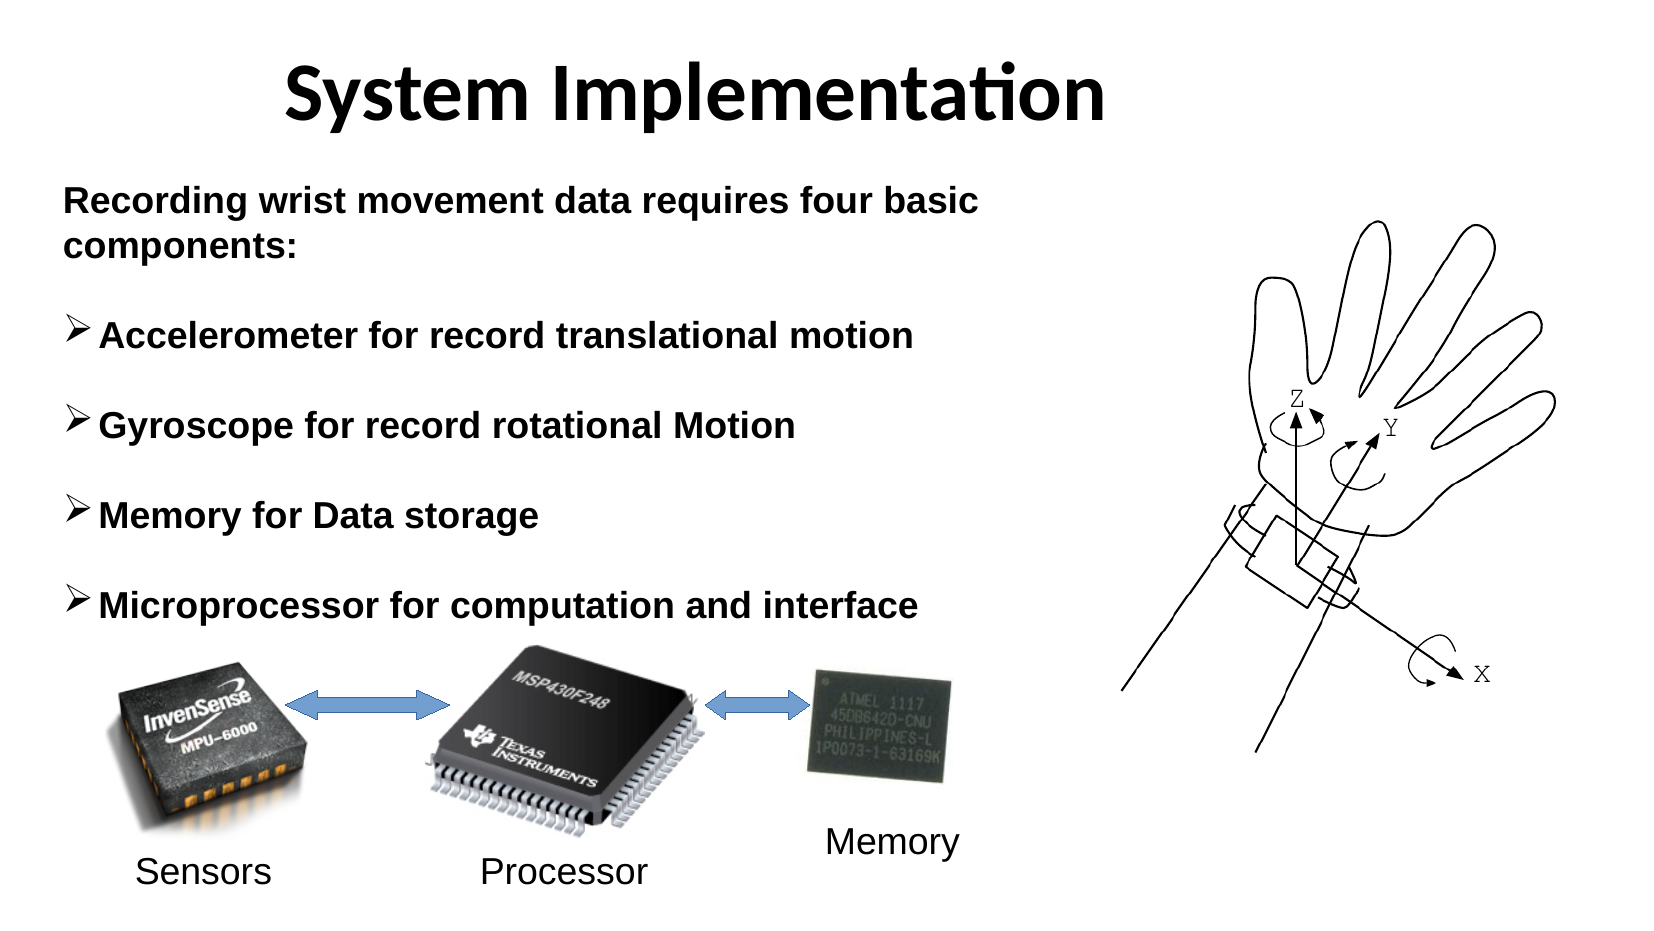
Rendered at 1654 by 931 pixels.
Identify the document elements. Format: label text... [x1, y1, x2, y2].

text_box Memory [810, 810, 990, 870]
text_box [326, 690, 420, 720]
picture [104, 654, 321, 841]
picture [794, 659, 961, 792]
text_box [710, 690, 789, 720]
text_box Processor [465, 846, 675, 900]
picture [1025, 149, 1621, 781]
text_box Recording wrist movement data requires four basic components: Accelerometer for record translational motion Gyroscope for record rotational Motion Memory for Data storage Microprocessor for computation and interface [48, 168, 1020, 645]
text_box System Implementation [270, 29, 1455, 142]
picture [425, 644, 706, 838]
text_box Sensors [120, 848, 315, 900]
